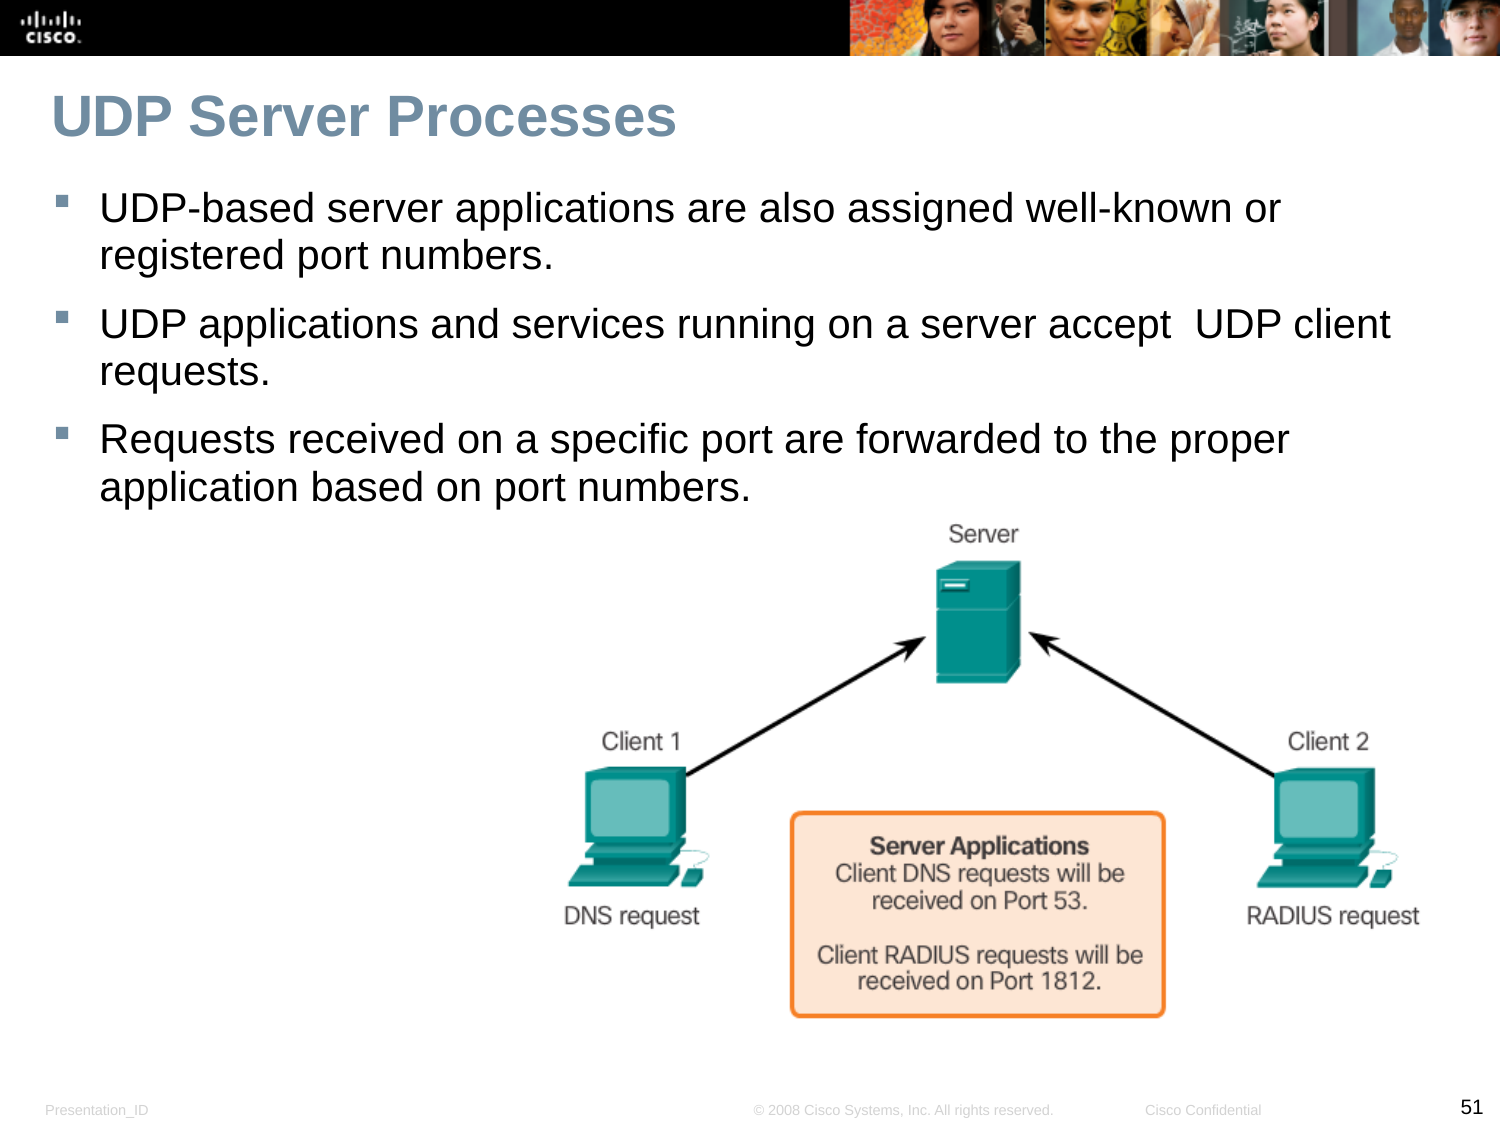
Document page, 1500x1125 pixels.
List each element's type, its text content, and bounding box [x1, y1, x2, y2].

title UDP Server Processes [37, 70, 1447, 155]
picture [0, 0, 1500, 56]
list UDP-based server applications are also assigned well-known or registered port numbers. UDP applications and services running on a server accept UDP client requests. Requests received on a specific port are forwarded to the proper application based on port numbers. [37, 176, 1445, 1036]
picture [555, 514, 1431, 1023]
